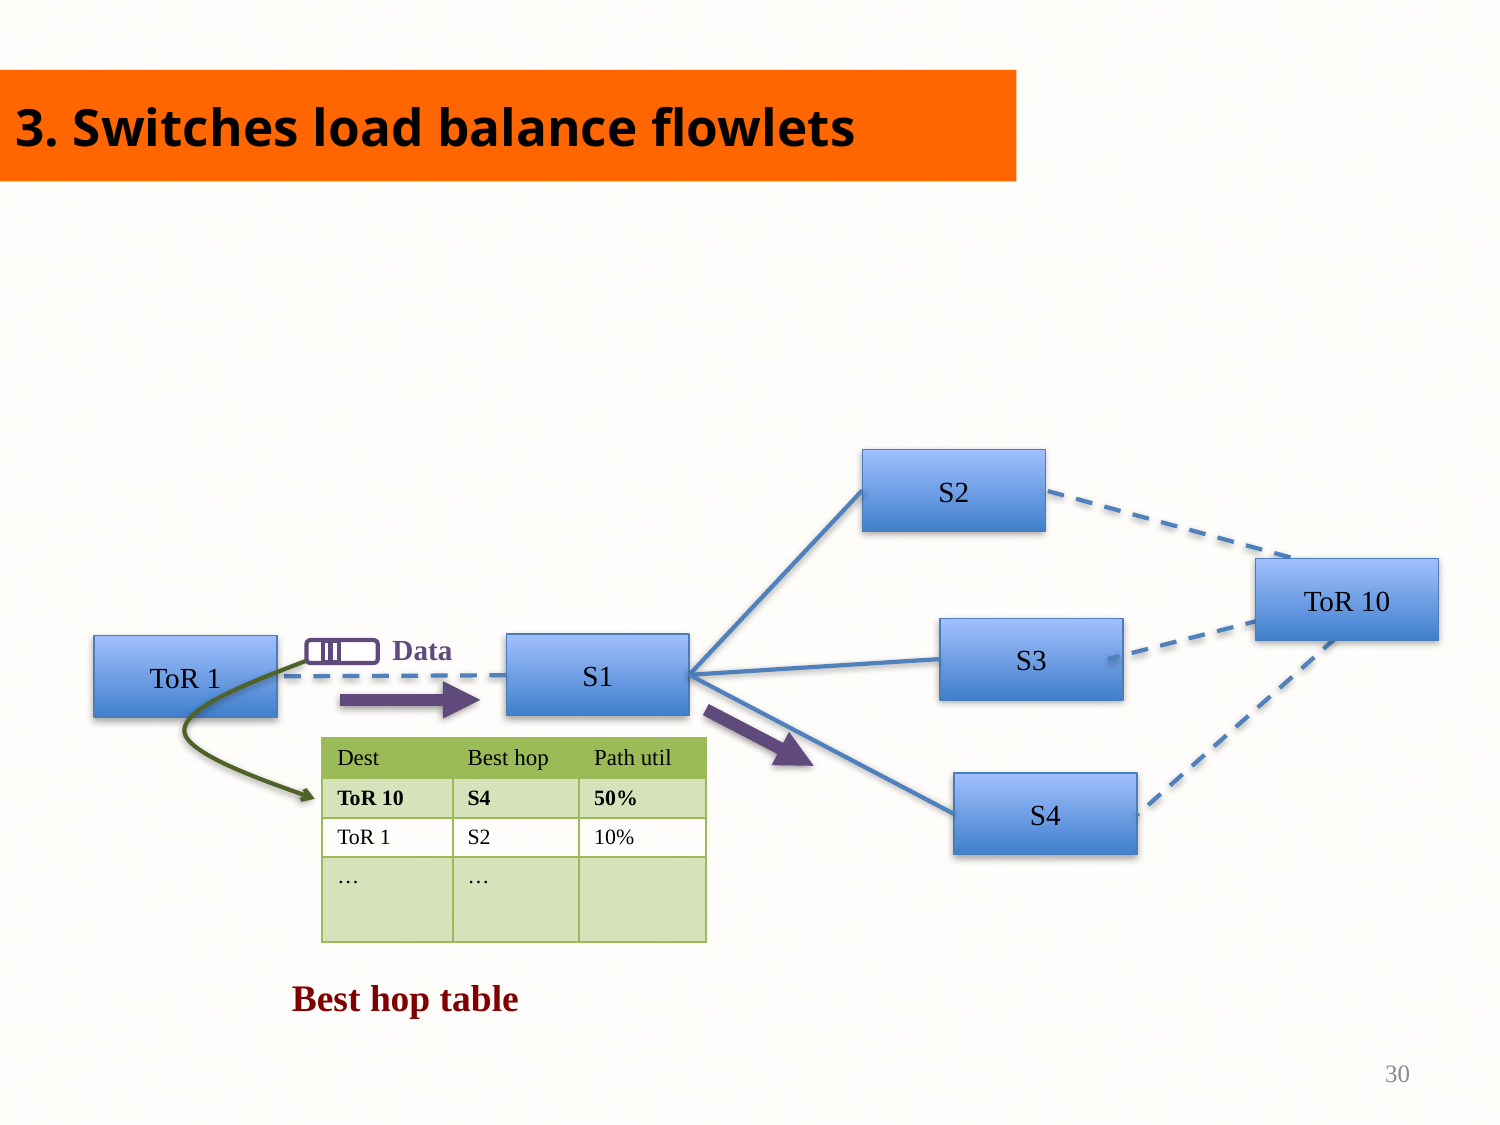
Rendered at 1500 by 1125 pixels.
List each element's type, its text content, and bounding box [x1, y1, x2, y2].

text_box S4 [953, 772, 1138, 855]
text_box S3 [939, 618, 1124, 701]
table_cell 10% [580, 819, 705, 856]
table_cell ToR 10 [323, 779, 452, 817]
text_box ToR 10 [1255, 558, 1439, 641]
table_cell S4 [454, 779, 578, 817]
table_cell [580, 858, 705, 941]
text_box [1136, 618, 1359, 816]
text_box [705, 709, 814, 767]
text_box S2 [862, 449, 1046, 532]
text_box ToR 1 [93, 635, 278, 718]
title 3. Switches load balance flowlets [0, 69, 1017, 182]
table_cell S2 [454, 819, 578, 856]
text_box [1107, 597, 1348, 660]
text_box S1 [506, 633, 683, 716]
text_box [182, 680, 315, 802]
table_cell 50% [580, 779, 684, 817]
table_header Path util [580, 739, 683, 777]
slide_number 30 [1074, 1042, 1425, 1103]
table_cell … [454, 858, 578, 941]
table_cell ToR 1 [323, 819, 452, 856]
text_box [689, 674, 955, 815]
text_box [688, 490, 863, 658]
text_box Data [377, 623, 496, 673]
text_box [306, 639, 378, 664]
table_header Dest [323, 739, 452, 777]
text_box Best hop table [277, 966, 673, 1026]
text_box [688, 658, 940, 674]
text_box [269, 660, 305, 673]
table_header Best hop [454, 739, 578, 777]
table_cell [256, 677, 308, 683]
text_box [1045, 490, 1348, 574]
table_cell … [323, 858, 452, 941]
